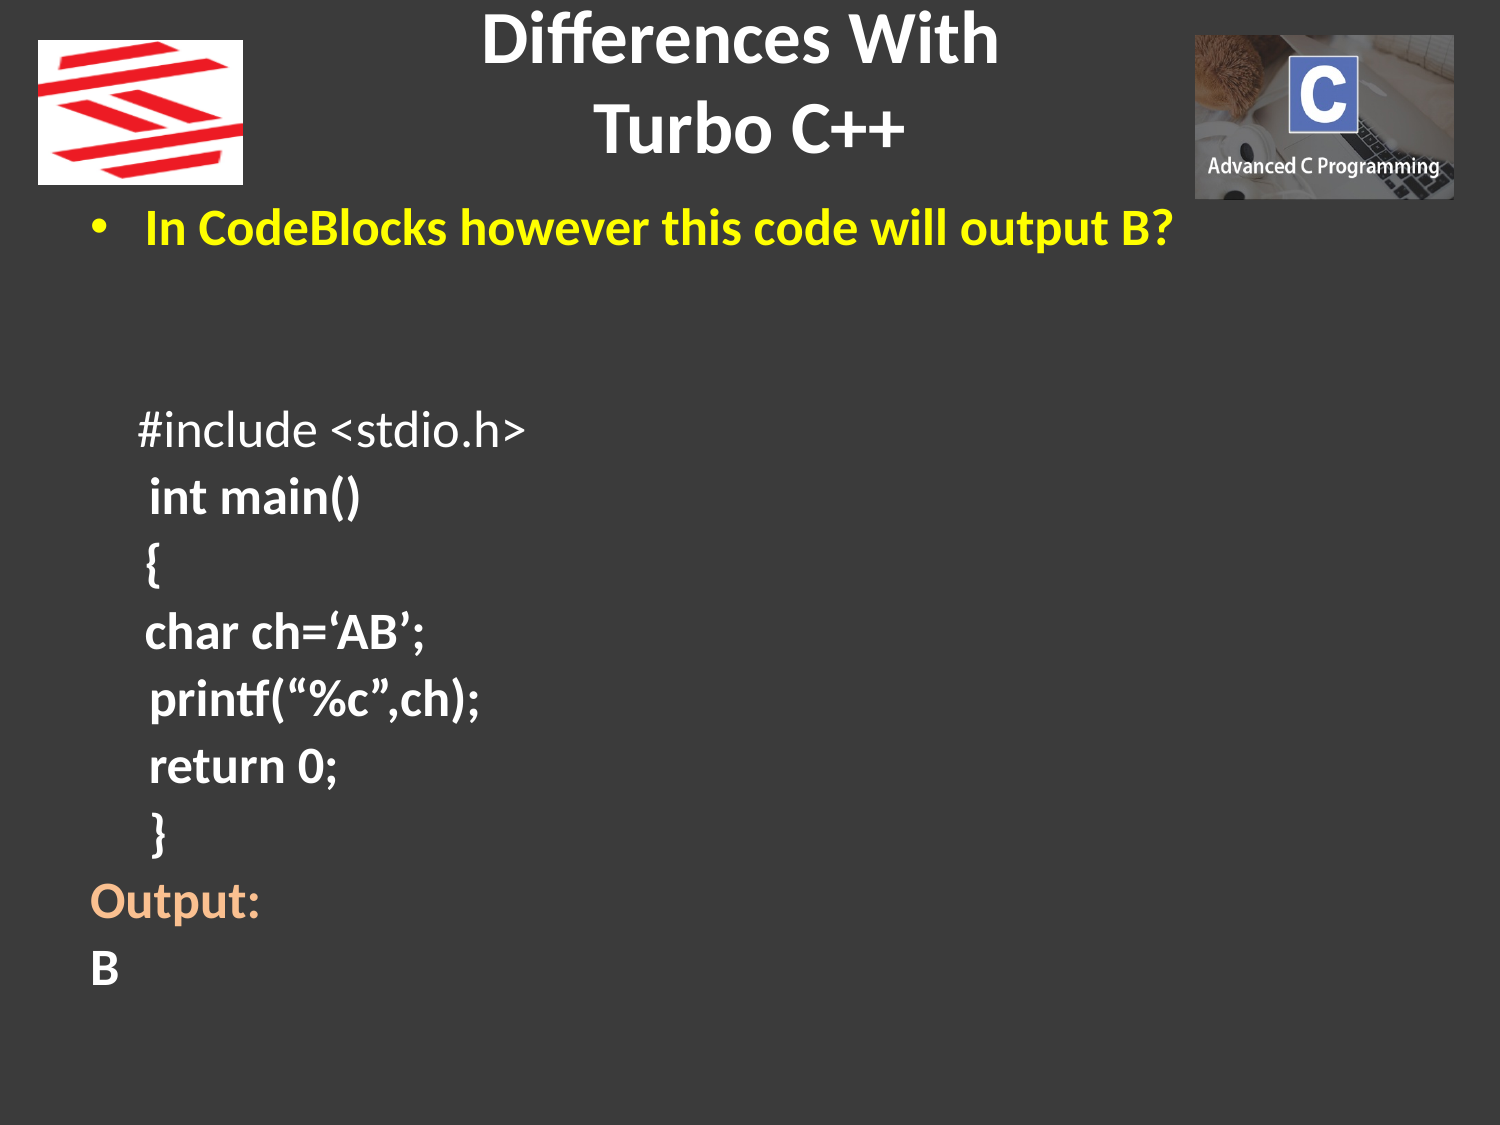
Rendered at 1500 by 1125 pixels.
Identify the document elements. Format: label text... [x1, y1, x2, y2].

picture [37, 40, 243, 185]
picture [1195, 34, 1454, 200]
list In CodeBlocks however this code will output B? #include <stdio.h> int main() { char ch=‘AB’; printf(“%c”,ch); return 0; } Output: B [75, 192, 1497, 1006]
title Differences With Turbo C++ [75, 31, 1425, 127]
